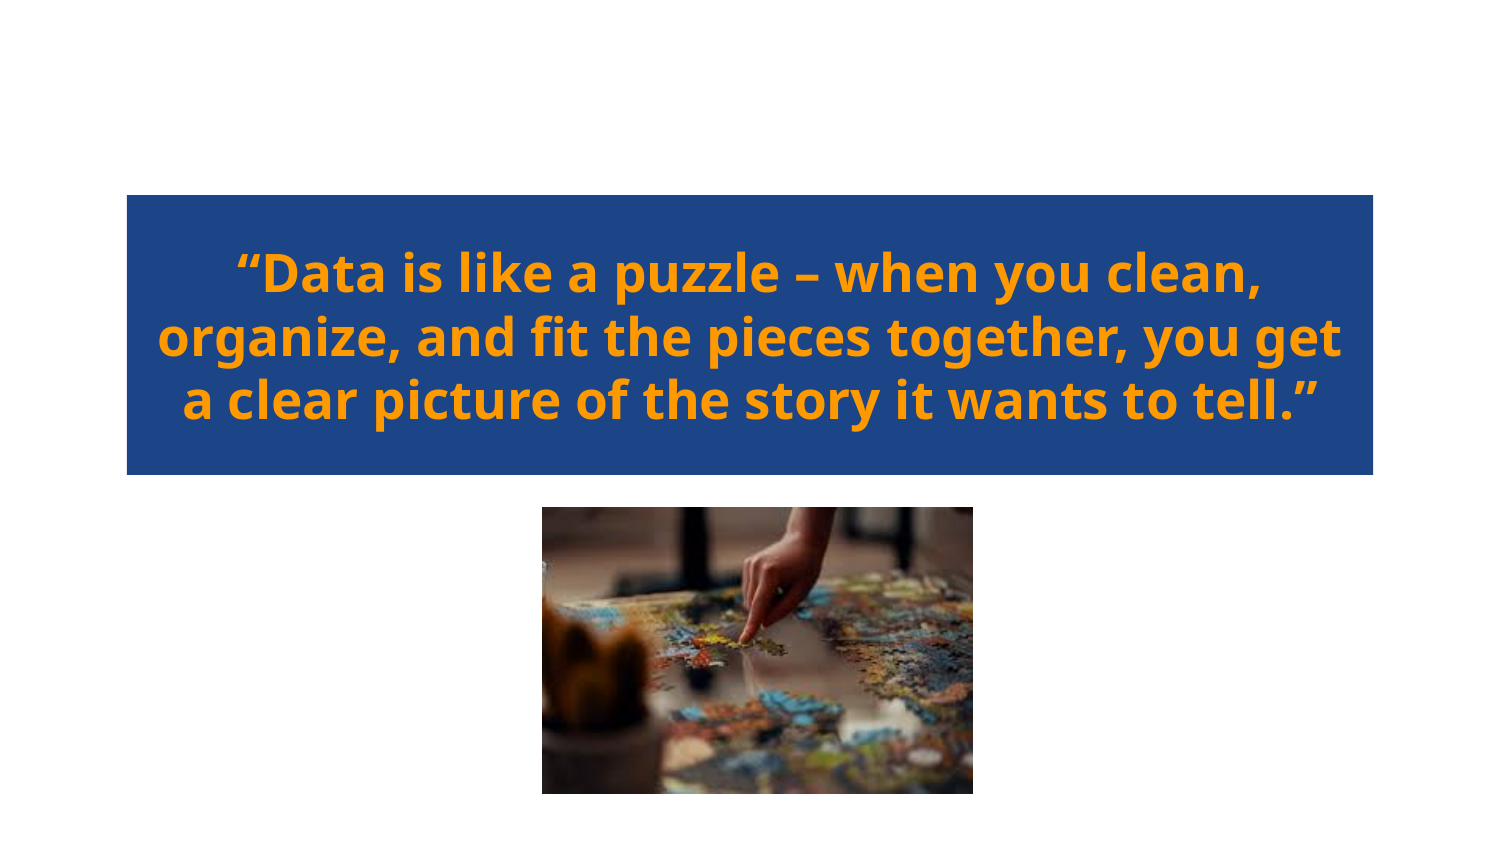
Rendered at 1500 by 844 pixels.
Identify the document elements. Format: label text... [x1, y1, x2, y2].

title “Data is like a puzzle – when you clean, organize, and fit the pieces together, you get a clear picture of the story it wants to tell.” [126, 195, 1374, 475]
picture [542, 507, 973, 794]
